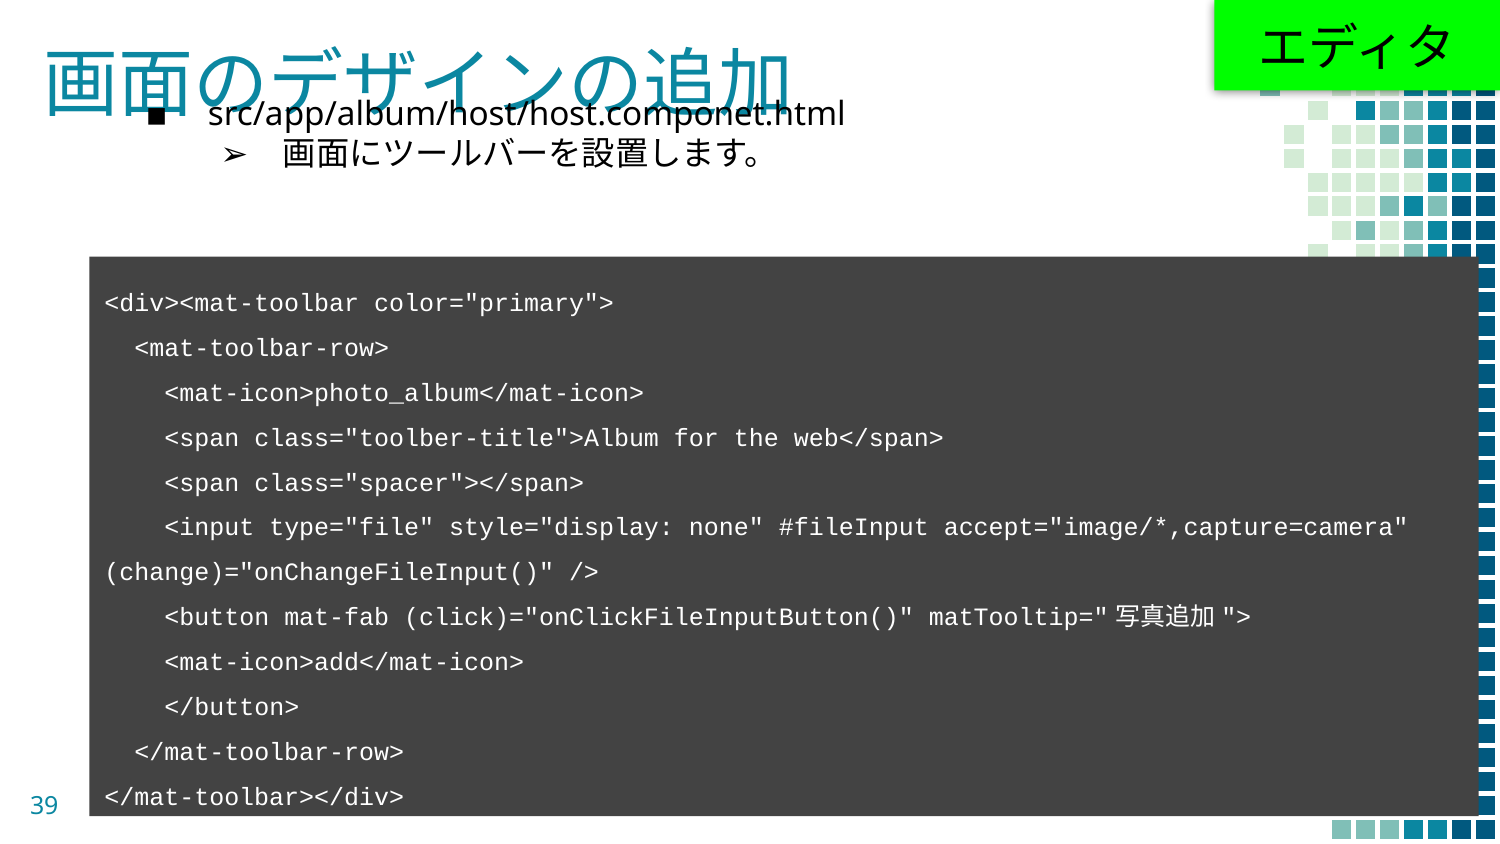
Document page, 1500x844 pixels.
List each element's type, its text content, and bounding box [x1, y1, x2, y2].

slide_number 39 [15, 774, 105, 839]
title 画面のデザインの追加 [28, 0, 1208, 141]
text_box <div><mat-toolbar color="primary"> <mat-toolbar-row> <mat-icon>photo_album</mat-icon> <span class="toolber-title">Album for the web</span> <span class="spacer"></span> <input type="file" style="display: none" #fileInput accept="image/*,capture=camera" (change)="onChangeFileInput()" /> <button mat-fab (click)="onClickFileInputButton()" matTooltip="写真追加"> <mat-icon>add</mat-icon> </button> </mat-toolbar-row> </mat-toolbar></div> [89, 256, 1479, 817]
text_box エディタ [1214, 0, 1500, 91]
title 画面のデザインの追加 [1306, 102, 1442, 141]
subtitle src/app/album/host/host.componet.html 画面にツールバーを設置します。 [117, 25, 1306, 256]
